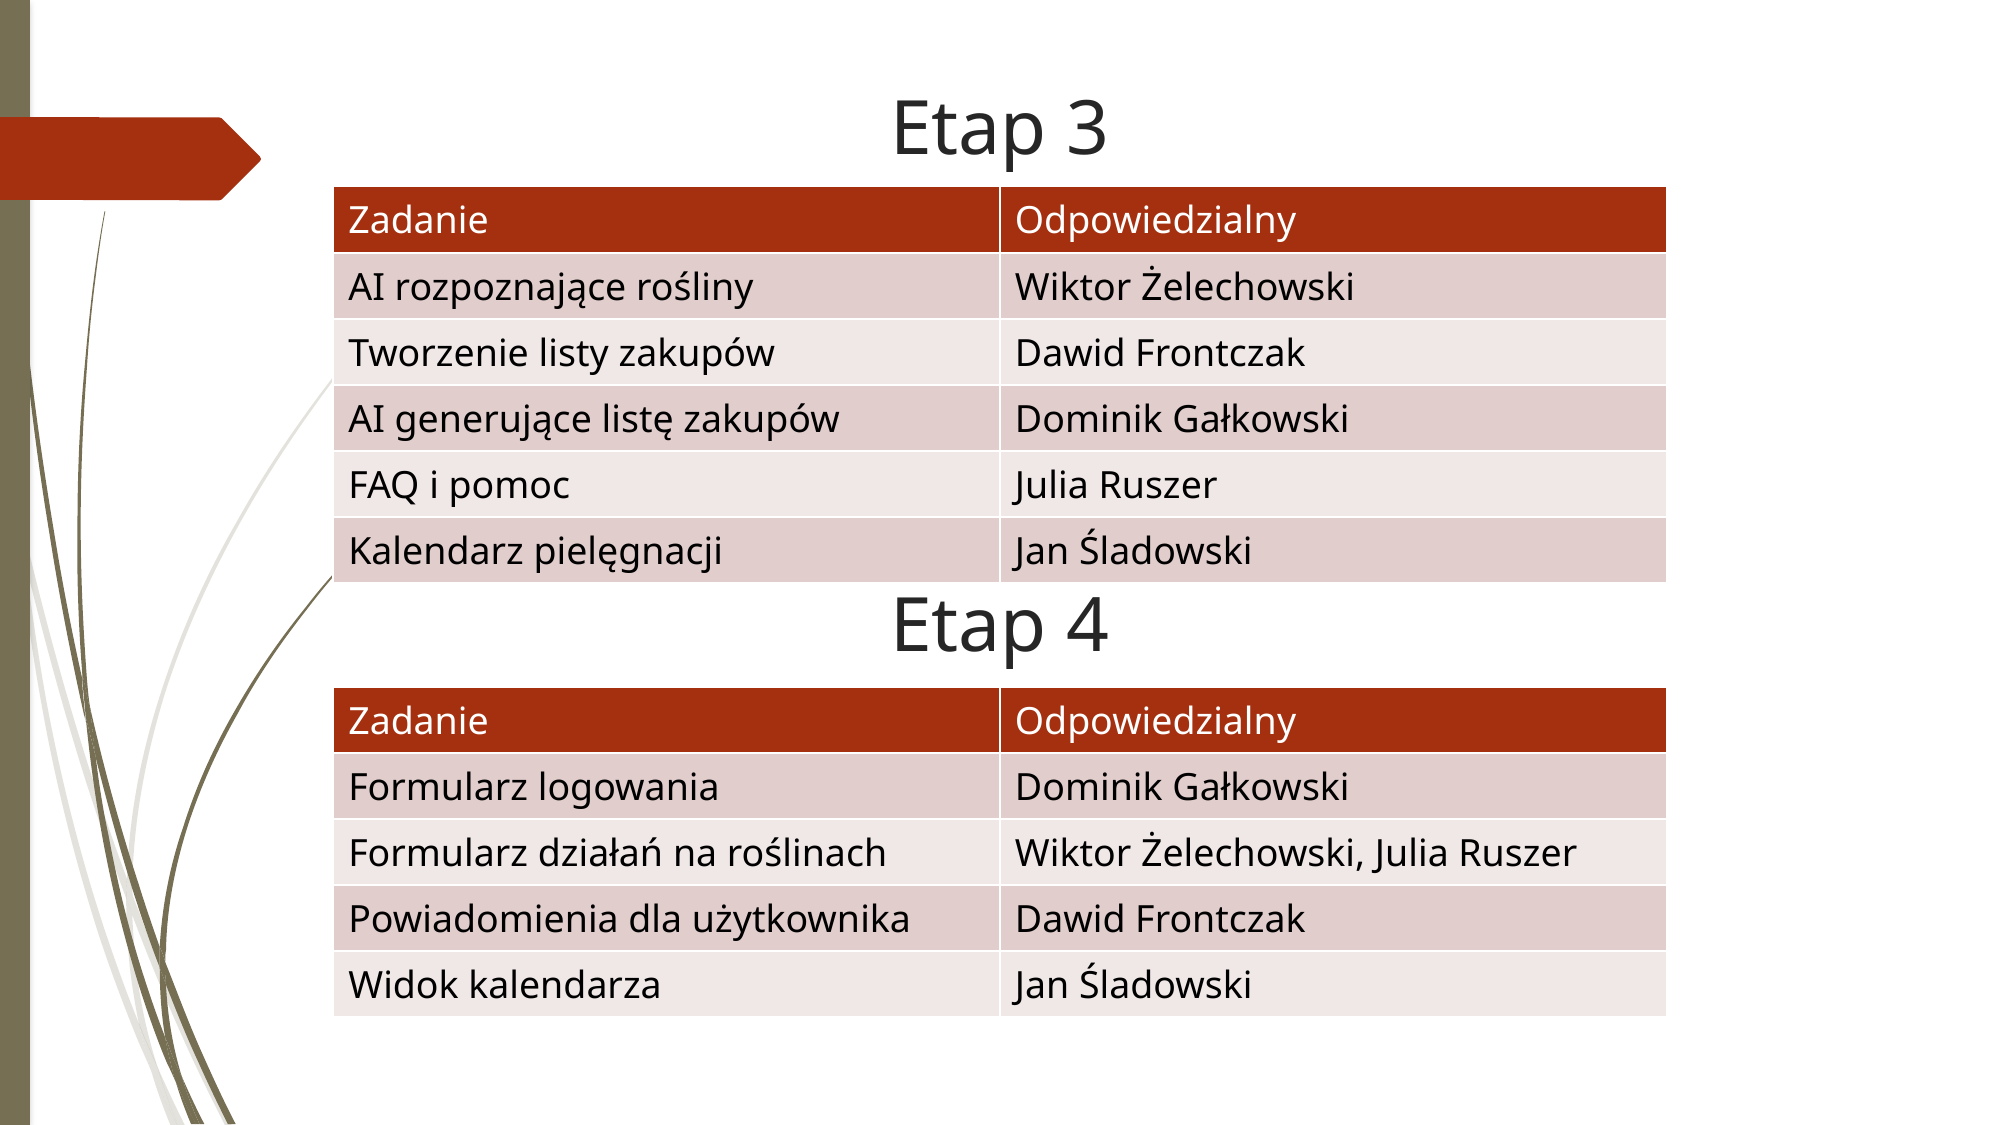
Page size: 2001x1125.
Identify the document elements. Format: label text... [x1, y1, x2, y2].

table_cell AI rozpoznające rośliny [334, 254, 999, 318]
table_cell Jan Śladowski [1001, 952, 1666, 1016]
table_cell Tworzenie listy zakupów [334, 320, 999, 384]
table_cell Formularz logowania [334, 754, 999, 818]
table_cell Dominik Gałkowski [1001, 754, 1666, 818]
table_cell Wiktor Żelechowski, Julia Ruszer [1001, 820, 1666, 884]
title Etap 3 [862, 72, 1138, 186]
table_cell Wiktor Żelechowski [1001, 254, 1666, 318]
table_cell Jan Śladowski [1001, 518, 1666, 582]
table_cell Dominik Gałkowski [1001, 386, 1666, 450]
table_header Odpowiedzialny [1001, 187, 1666, 252]
table_cell AI generujące listę zakupów [334, 386, 999, 450]
table_header Zadanie [334, 688, 999, 752]
table_header Zadanie [334, 187, 999, 252]
table_cell Dawid Frontczak [1001, 886, 1666, 950]
table_cell FAQ i pomoc [334, 452, 999, 516]
table_cell Kalendarz pielęgnacji [334, 518, 999, 582]
table_cell Formularz działań na roślinach [334, 820, 999, 884]
text_box Etap 4 [862, 563, 1138, 686]
table_header Odpowiedzialny [1001, 688, 1666, 752]
table_cell Julia Ruszer [1001, 452, 1666, 516]
table_cell Dawid Frontczak [1001, 320, 1666, 384]
table_cell Widok kalendarza [334, 952, 999, 1016]
table_cell Powiadomienia dla użytkownika [334, 886, 999, 950]
